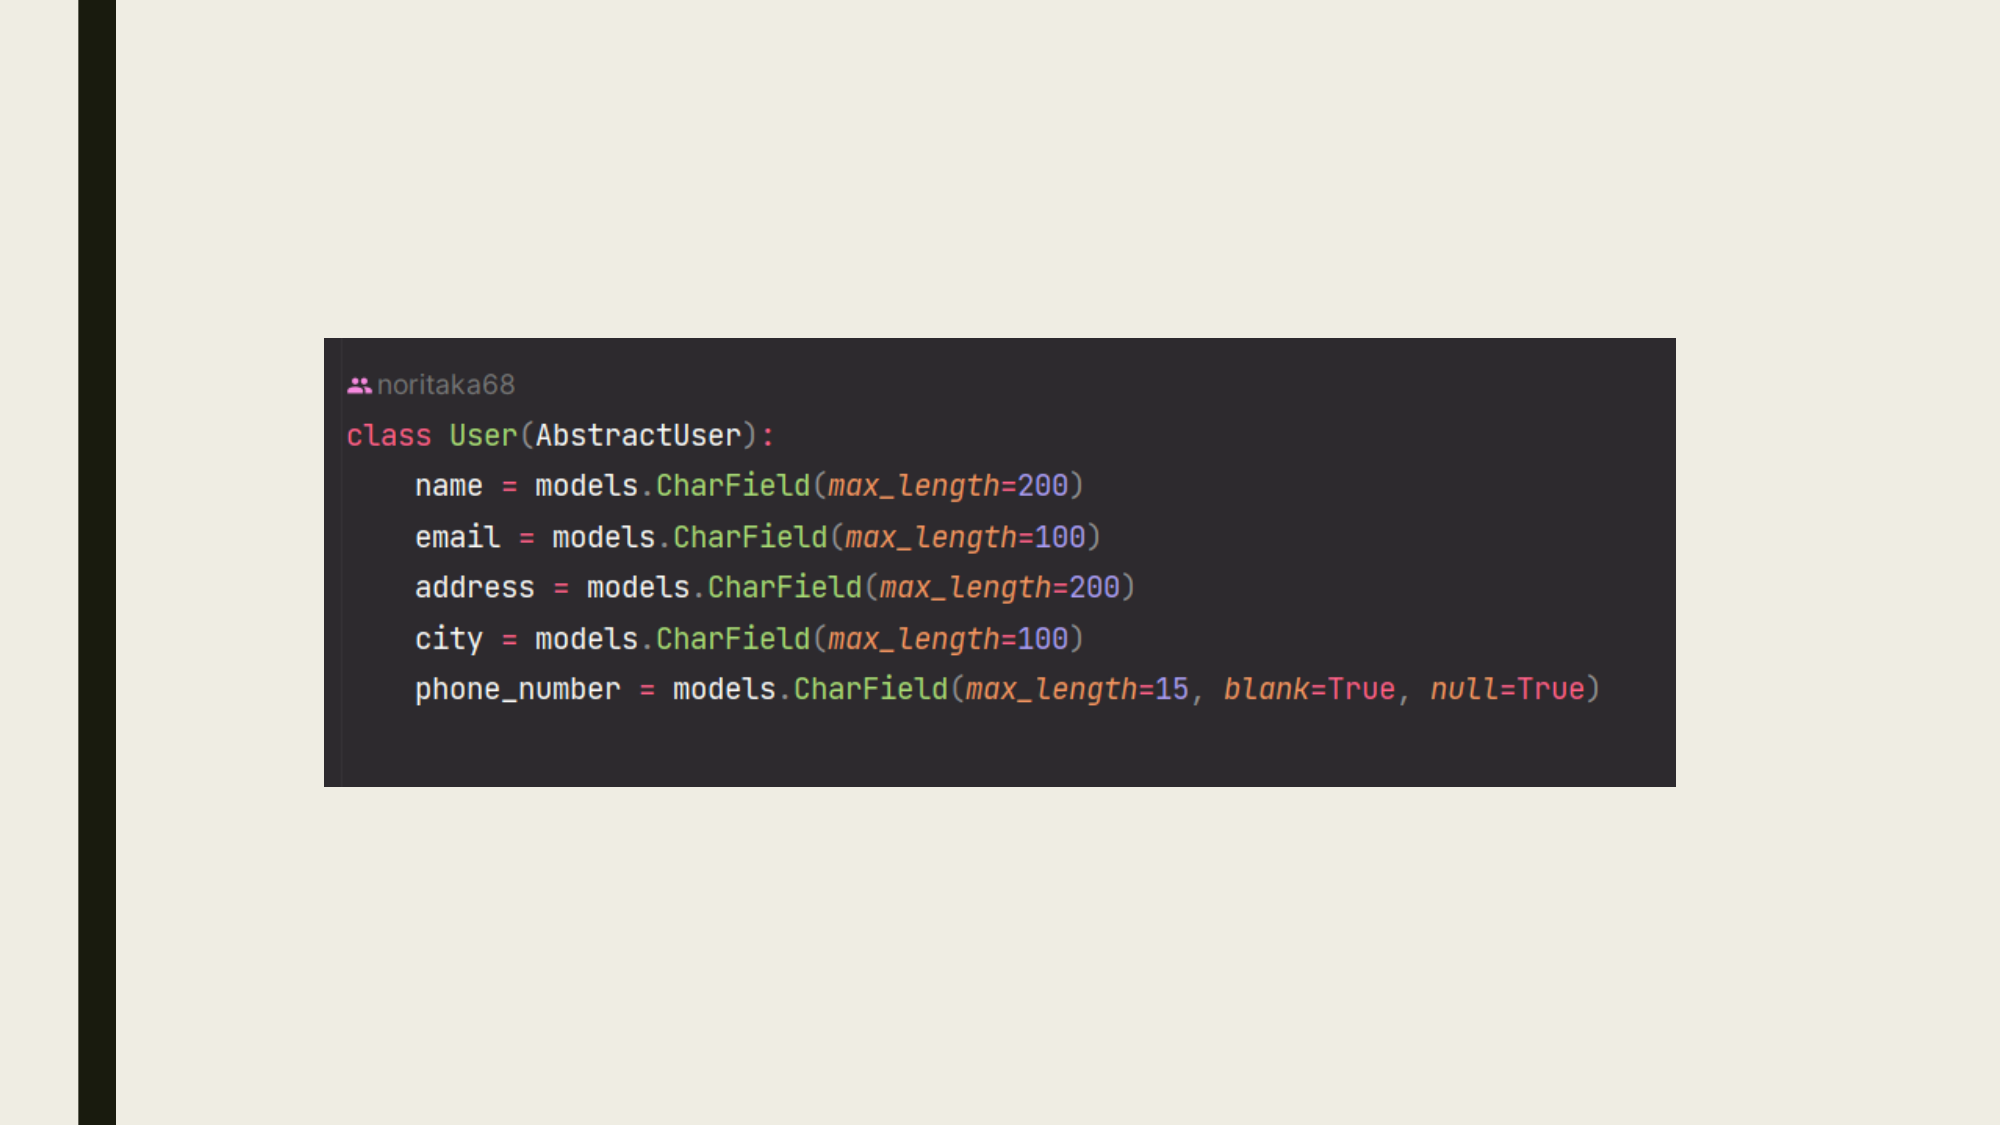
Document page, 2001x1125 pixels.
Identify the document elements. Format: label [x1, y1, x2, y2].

picture [324, 338, 1676, 787]
